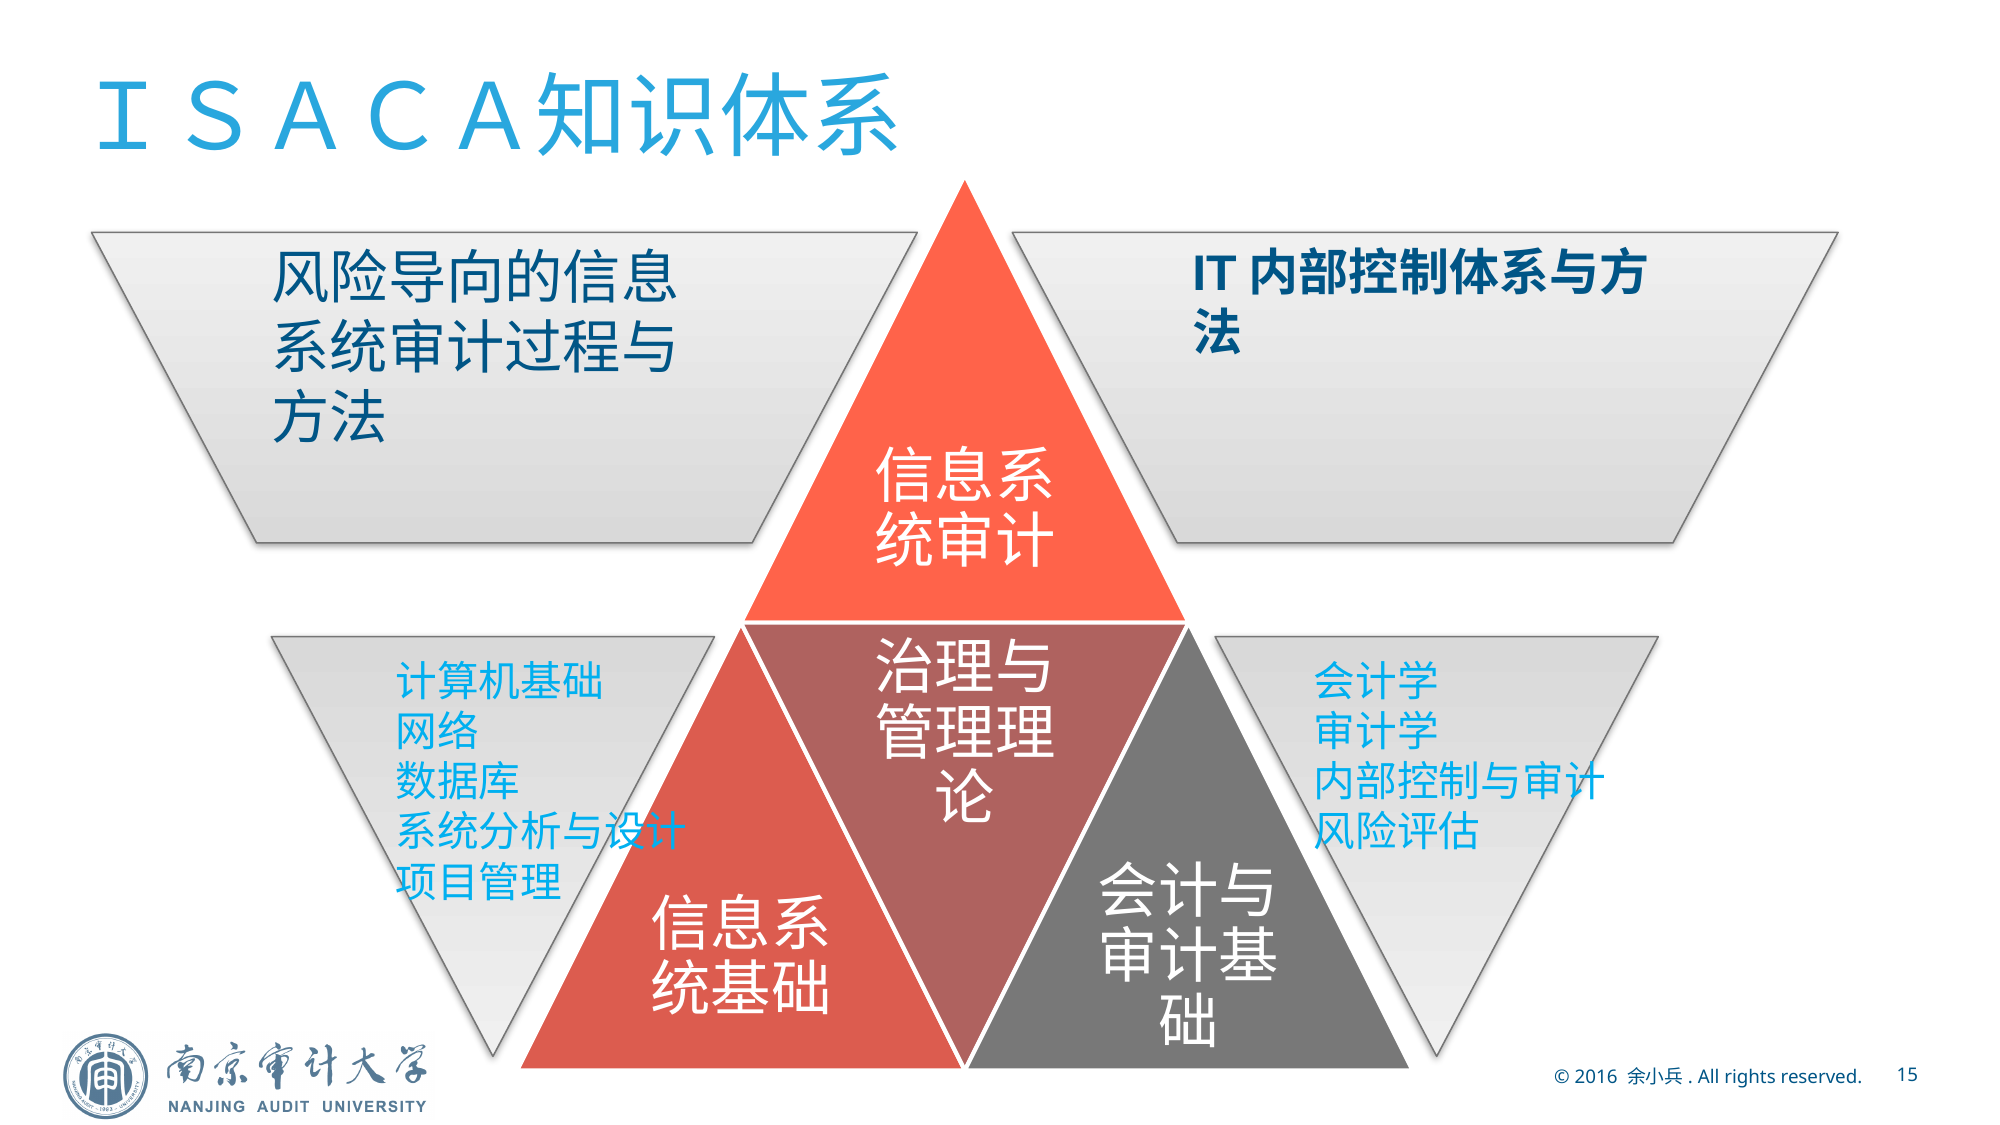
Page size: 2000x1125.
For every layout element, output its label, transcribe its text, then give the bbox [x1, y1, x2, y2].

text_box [273, 174, 1656, 1071]
text_box 风险导向的信息系统审计过程与方法 [90, 231, 268, 544]
picture [62, 1031, 435, 1120]
title ＩＳＡＣＡ知识体系 [62, 45, 1919, 175]
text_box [271, 636, 715, 1057]
text_box IT内部控制体系与方法 [1660, 231, 1839, 544]
